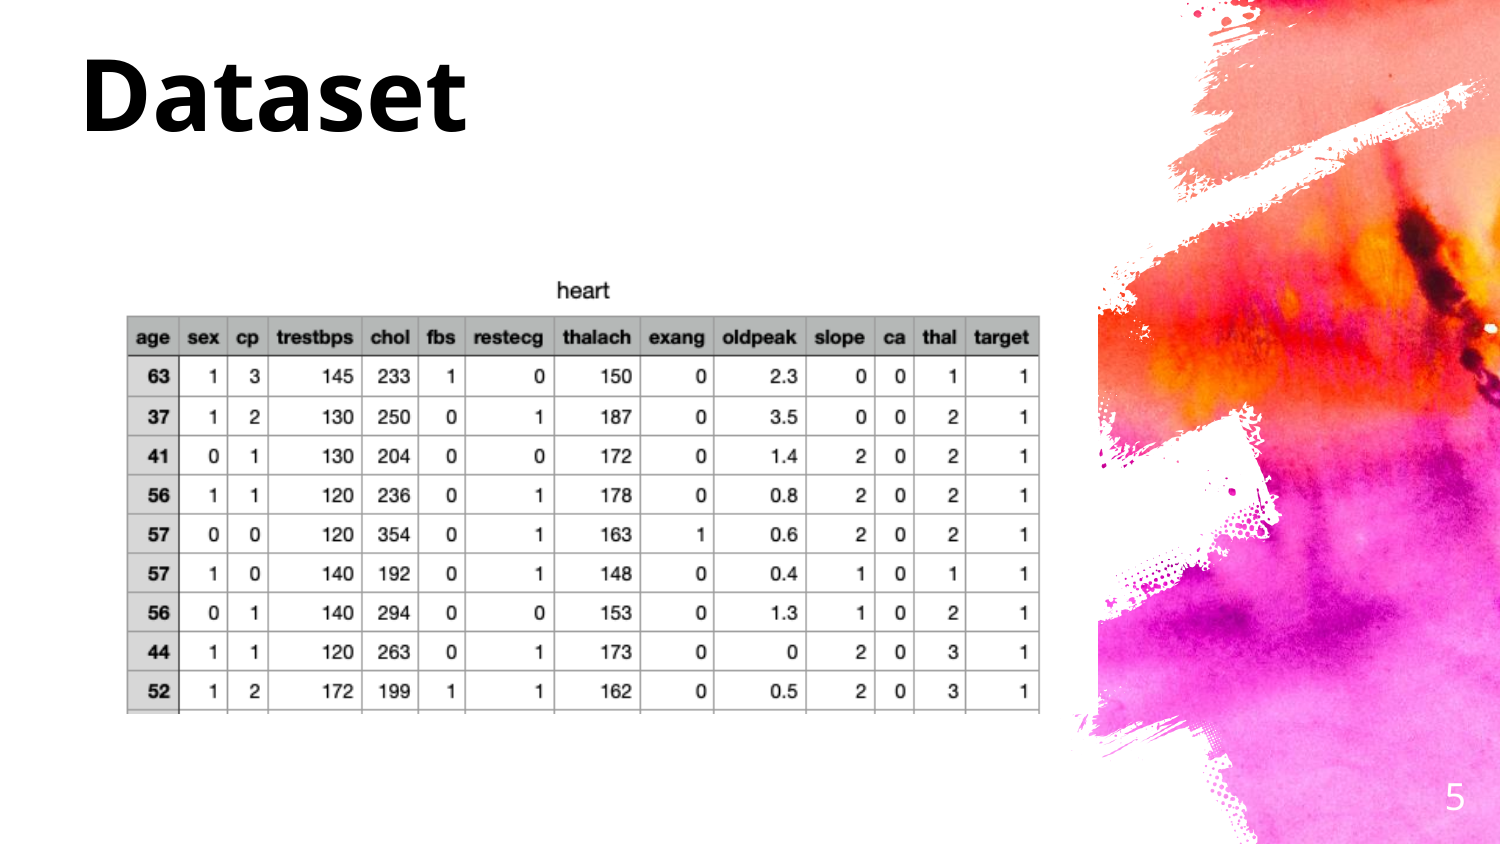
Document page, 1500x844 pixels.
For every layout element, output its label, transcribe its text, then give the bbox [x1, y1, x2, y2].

slide_number 5 [1391, 766, 1482, 832]
title Dataset [63, 38, 639, 167]
picture [0, 0, 1500, 844]
